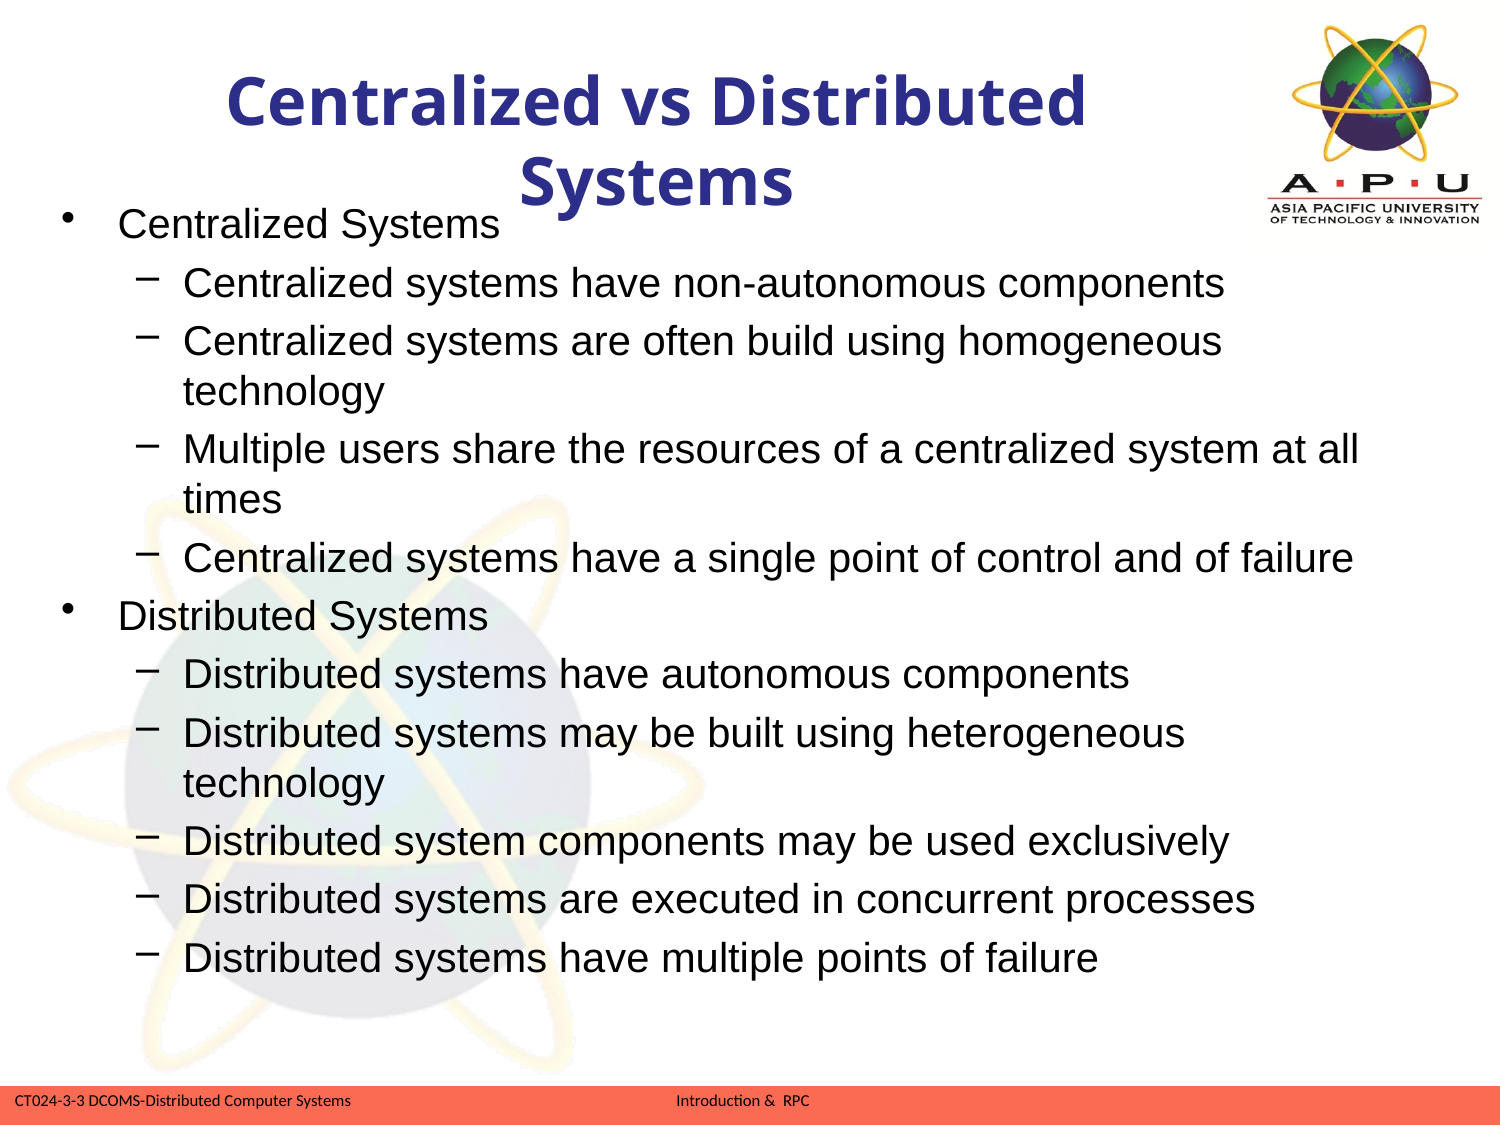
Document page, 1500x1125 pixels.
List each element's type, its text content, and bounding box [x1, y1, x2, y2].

list Centralized Systems Centralized systems have non-autonomous components Centralized systems are often build using homogeneous technology Multiple users share the resources of a centralized system at all times Centralized systems have a single point of control and of failure Distributed Systems Distributed systems have autonomous components Distributed systems may be built using heterogeneous technology Distributed system components may be used exclusively Distributed systems are executed in concurrent processes Distributed systems have multiple points of failure [46, 189, 1397, 1031]
title Centralized vs Distributed Systems [79, 45, 1235, 189]
picture [1251, 0, 1500, 249]
